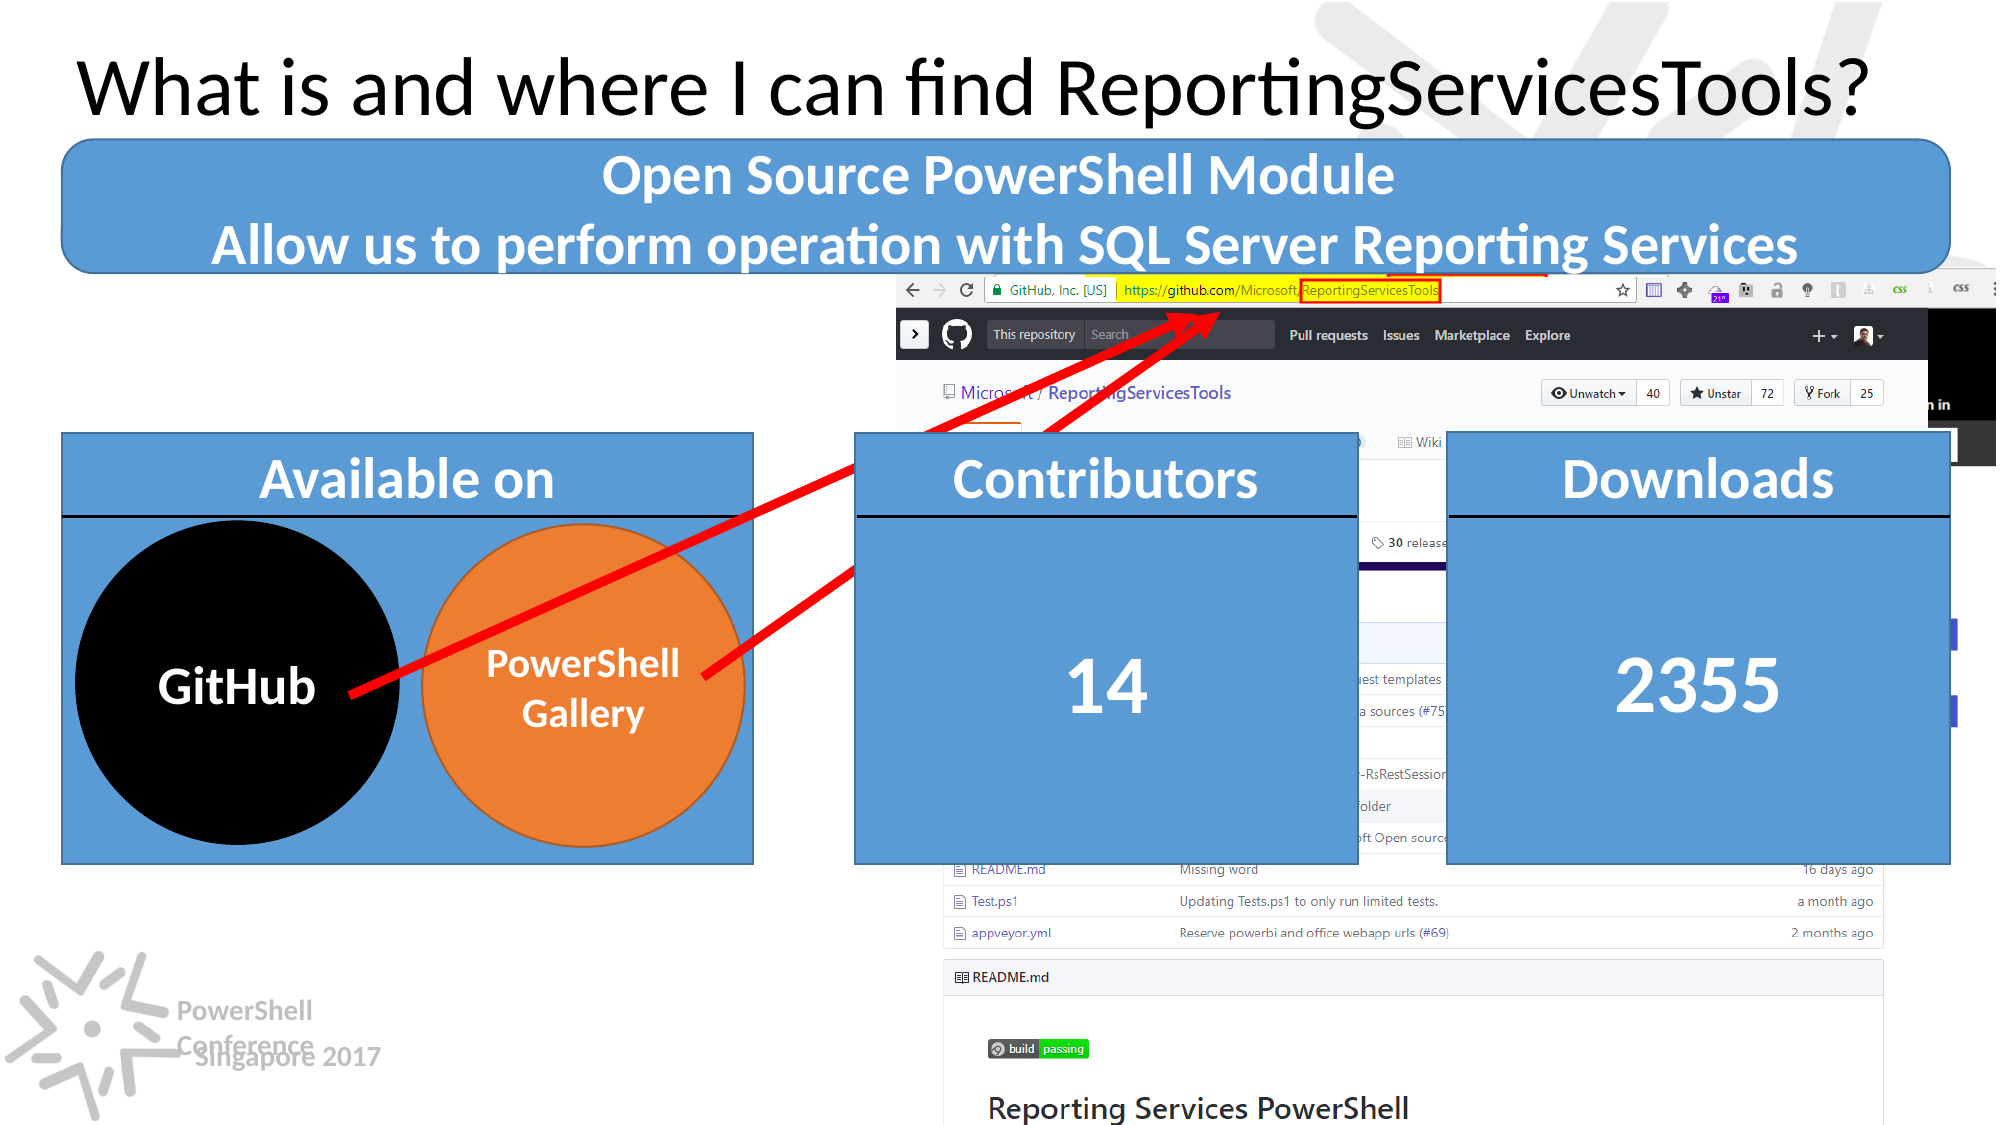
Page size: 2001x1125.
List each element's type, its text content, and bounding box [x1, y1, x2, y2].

text_box Available on [61, 432, 349, 515]
picture [896, 2, 1996, 1125]
text_box PowerShell Conference [190, 984, 472, 1029]
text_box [349, 313, 854, 696]
text_box What is and where I can find ReportingServicesTools? [61, 24, 1160, 162]
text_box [854, 432, 1358, 865]
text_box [702, 311, 1221, 678]
picture [0, 944, 190, 1125]
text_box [1447, 432, 1950, 865]
text_box PowerShell Gallery [421, 696, 746, 848]
text_box Available on [61, 517, 754, 865]
text_box GitHub [75, 520, 400, 845]
text_box Open Source PowerShell Module Allow us to perform operation with SQL Server Reporting Services [60, 138, 1160, 275]
text_box Singapore 2017 [190, 1029, 490, 1080]
